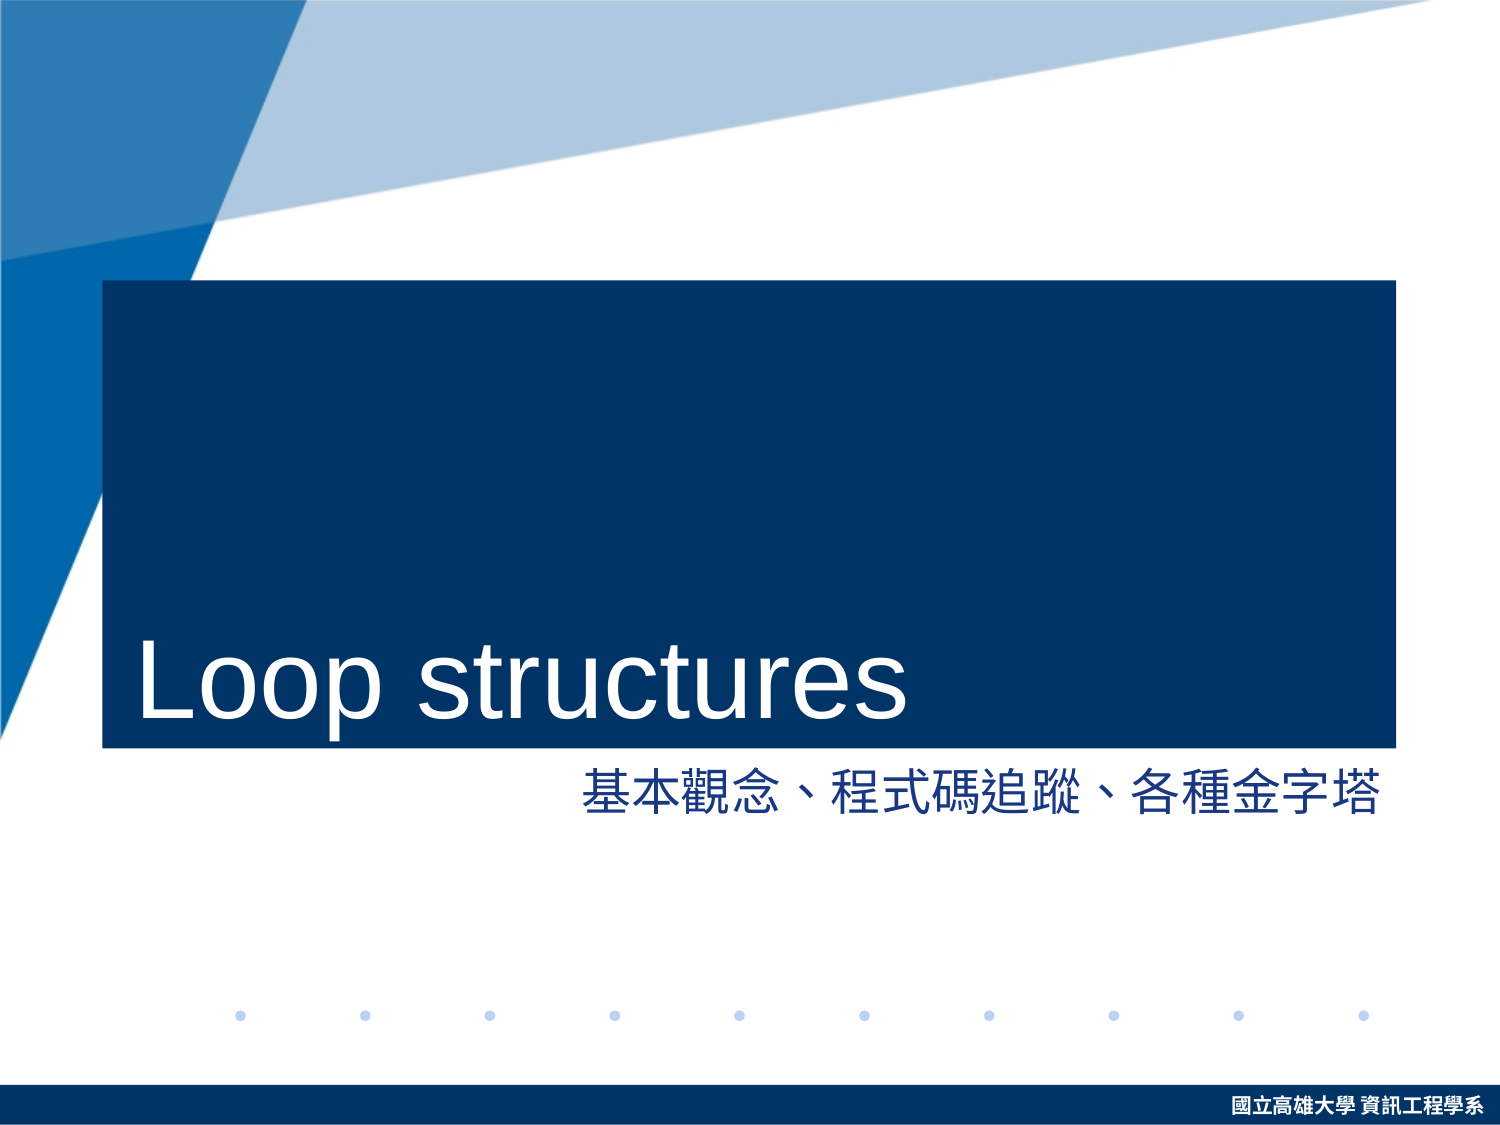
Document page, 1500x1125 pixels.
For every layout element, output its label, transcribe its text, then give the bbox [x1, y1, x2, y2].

title Loop structures [102, 280, 1397, 749]
list 基本觀念、程式碼追蹤、各種金字塔 [102, 752, 1397, 999]
picture [0, 0, 1500, 842]
